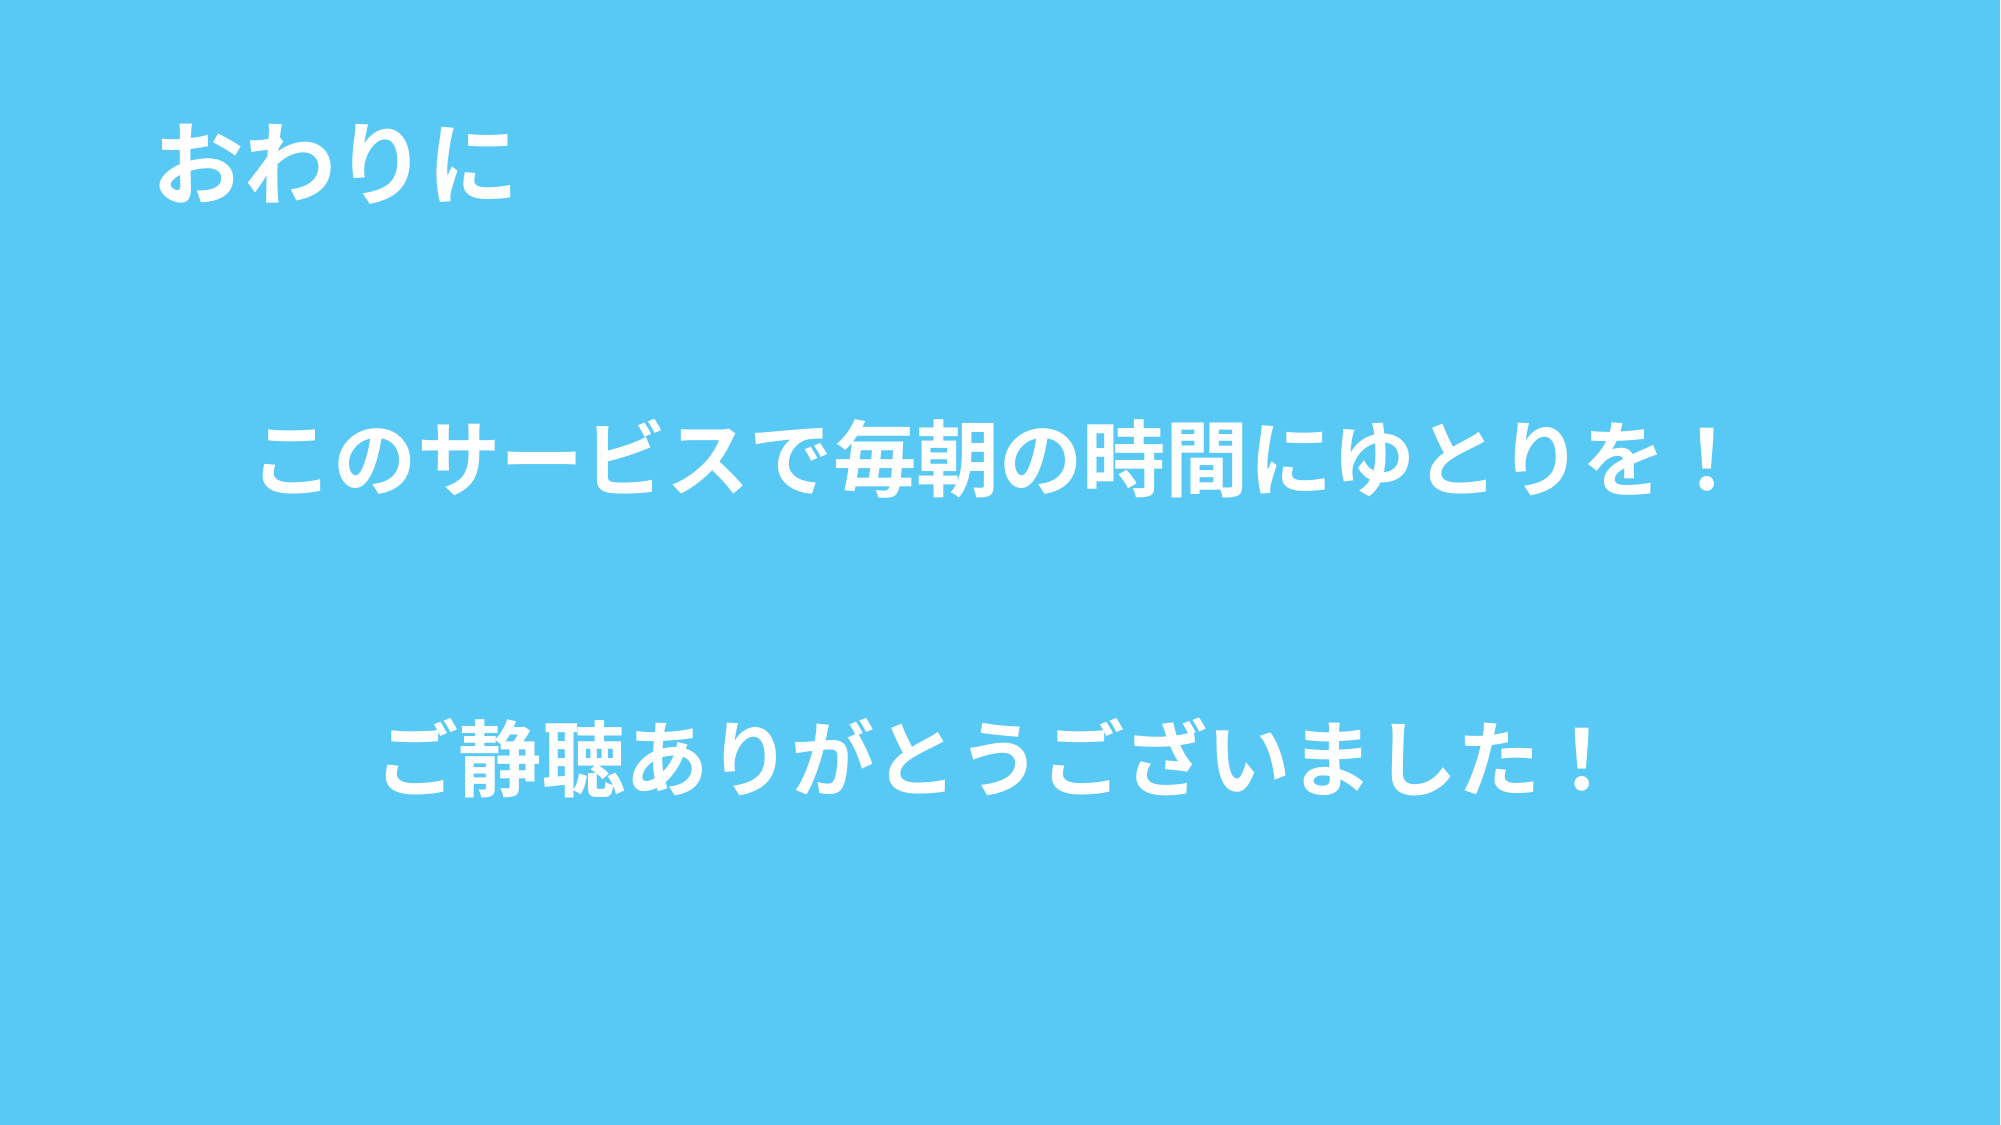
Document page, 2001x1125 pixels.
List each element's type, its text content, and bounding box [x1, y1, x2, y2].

list このサービスで毎朝の時間にゆとりを！ ご静聴ありがとうございました！ [137, 299, 1863, 1014]
title おわりに [137, 59, 1863, 278]
